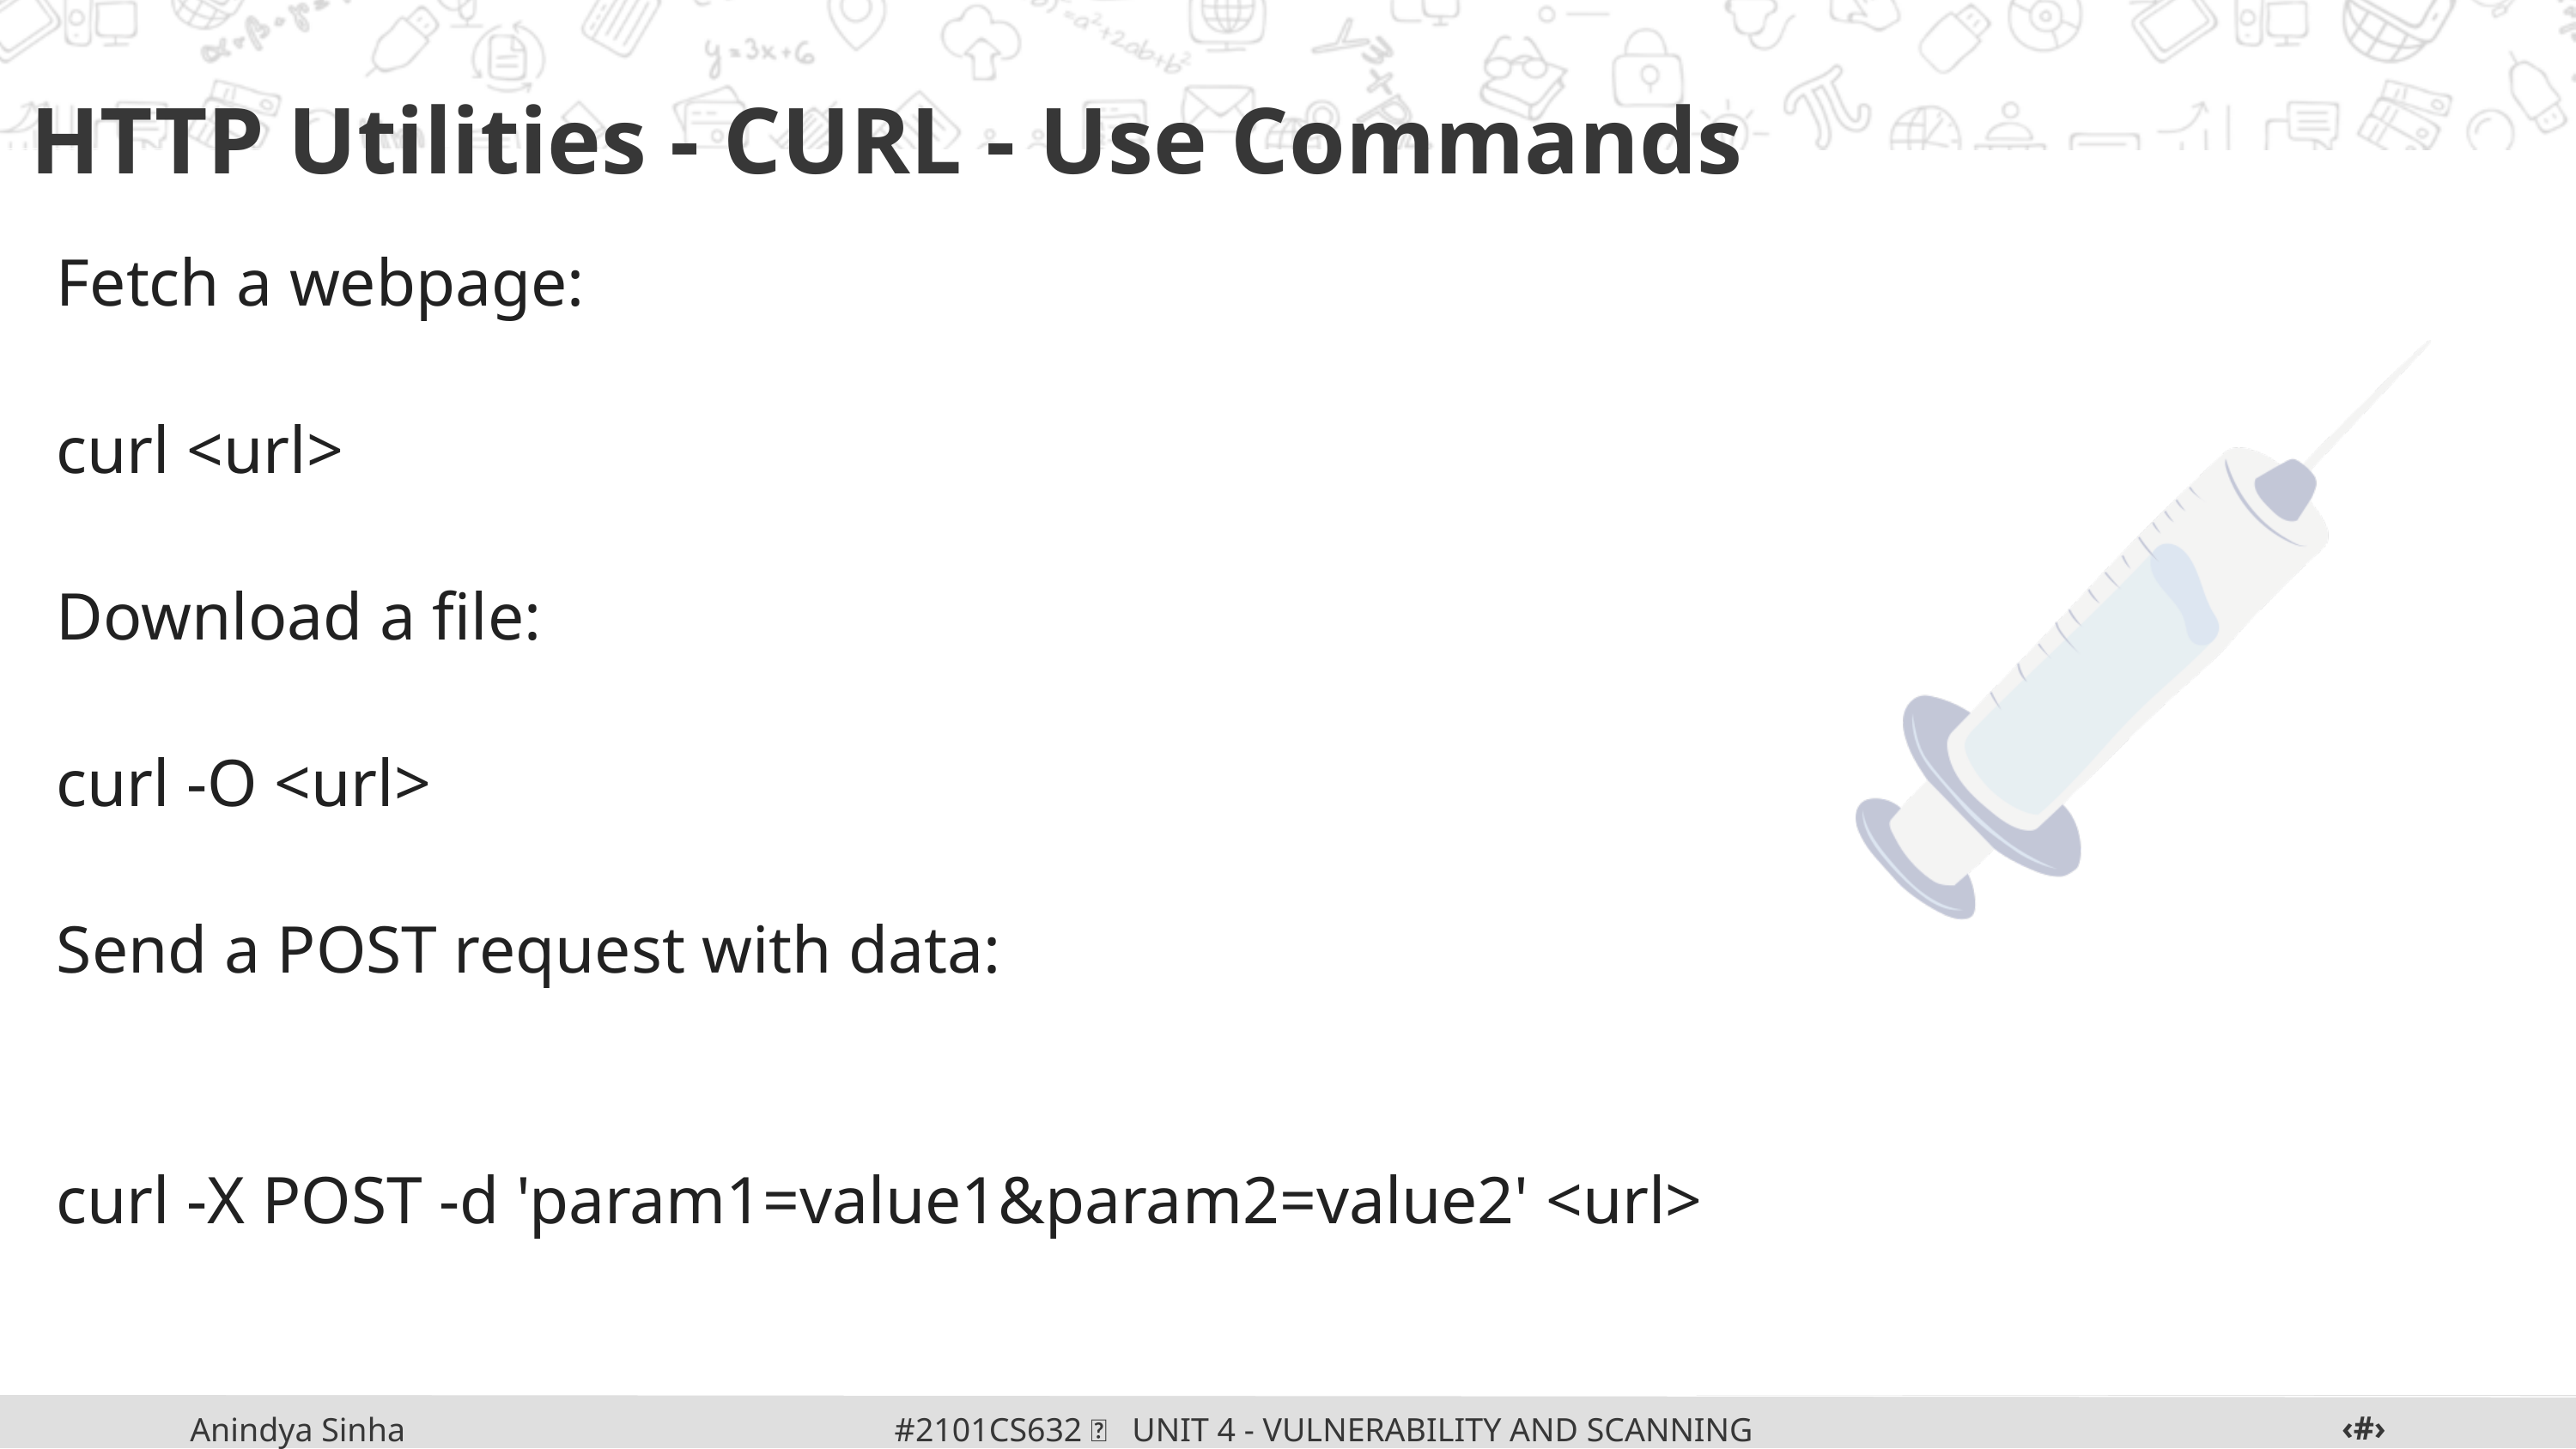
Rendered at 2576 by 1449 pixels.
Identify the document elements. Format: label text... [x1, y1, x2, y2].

text_box [0, 1405, 853, 1449]
text_box [1856, 340, 2432, 920]
text_box [1795, 1405, 2576, 1449]
text_box HTTP Utilities - CURL - Use Commands [30, 161, 2546, 192]
text_box [0, 0, 2576, 149]
text_box Anindya Sinha [190, 1405, 744, 1448]
text_box HTTP Utilities - CURL - Use Commands [30, 73, 2546, 149]
text_box ‹#› [1832, 1405, 2386, 1446]
text_box Fetch a webpage: curl <url> Download a file: curl -O <url> Send a POST request with data: curl -X POST -d 'param1=value1&param2=value2' <url> [56, 235, 2329, 1320]
text_box #2101CS632  UNIT 4 - VULNERABILITY AND SCANNING TOOLS [853, 1405, 1795, 1449]
